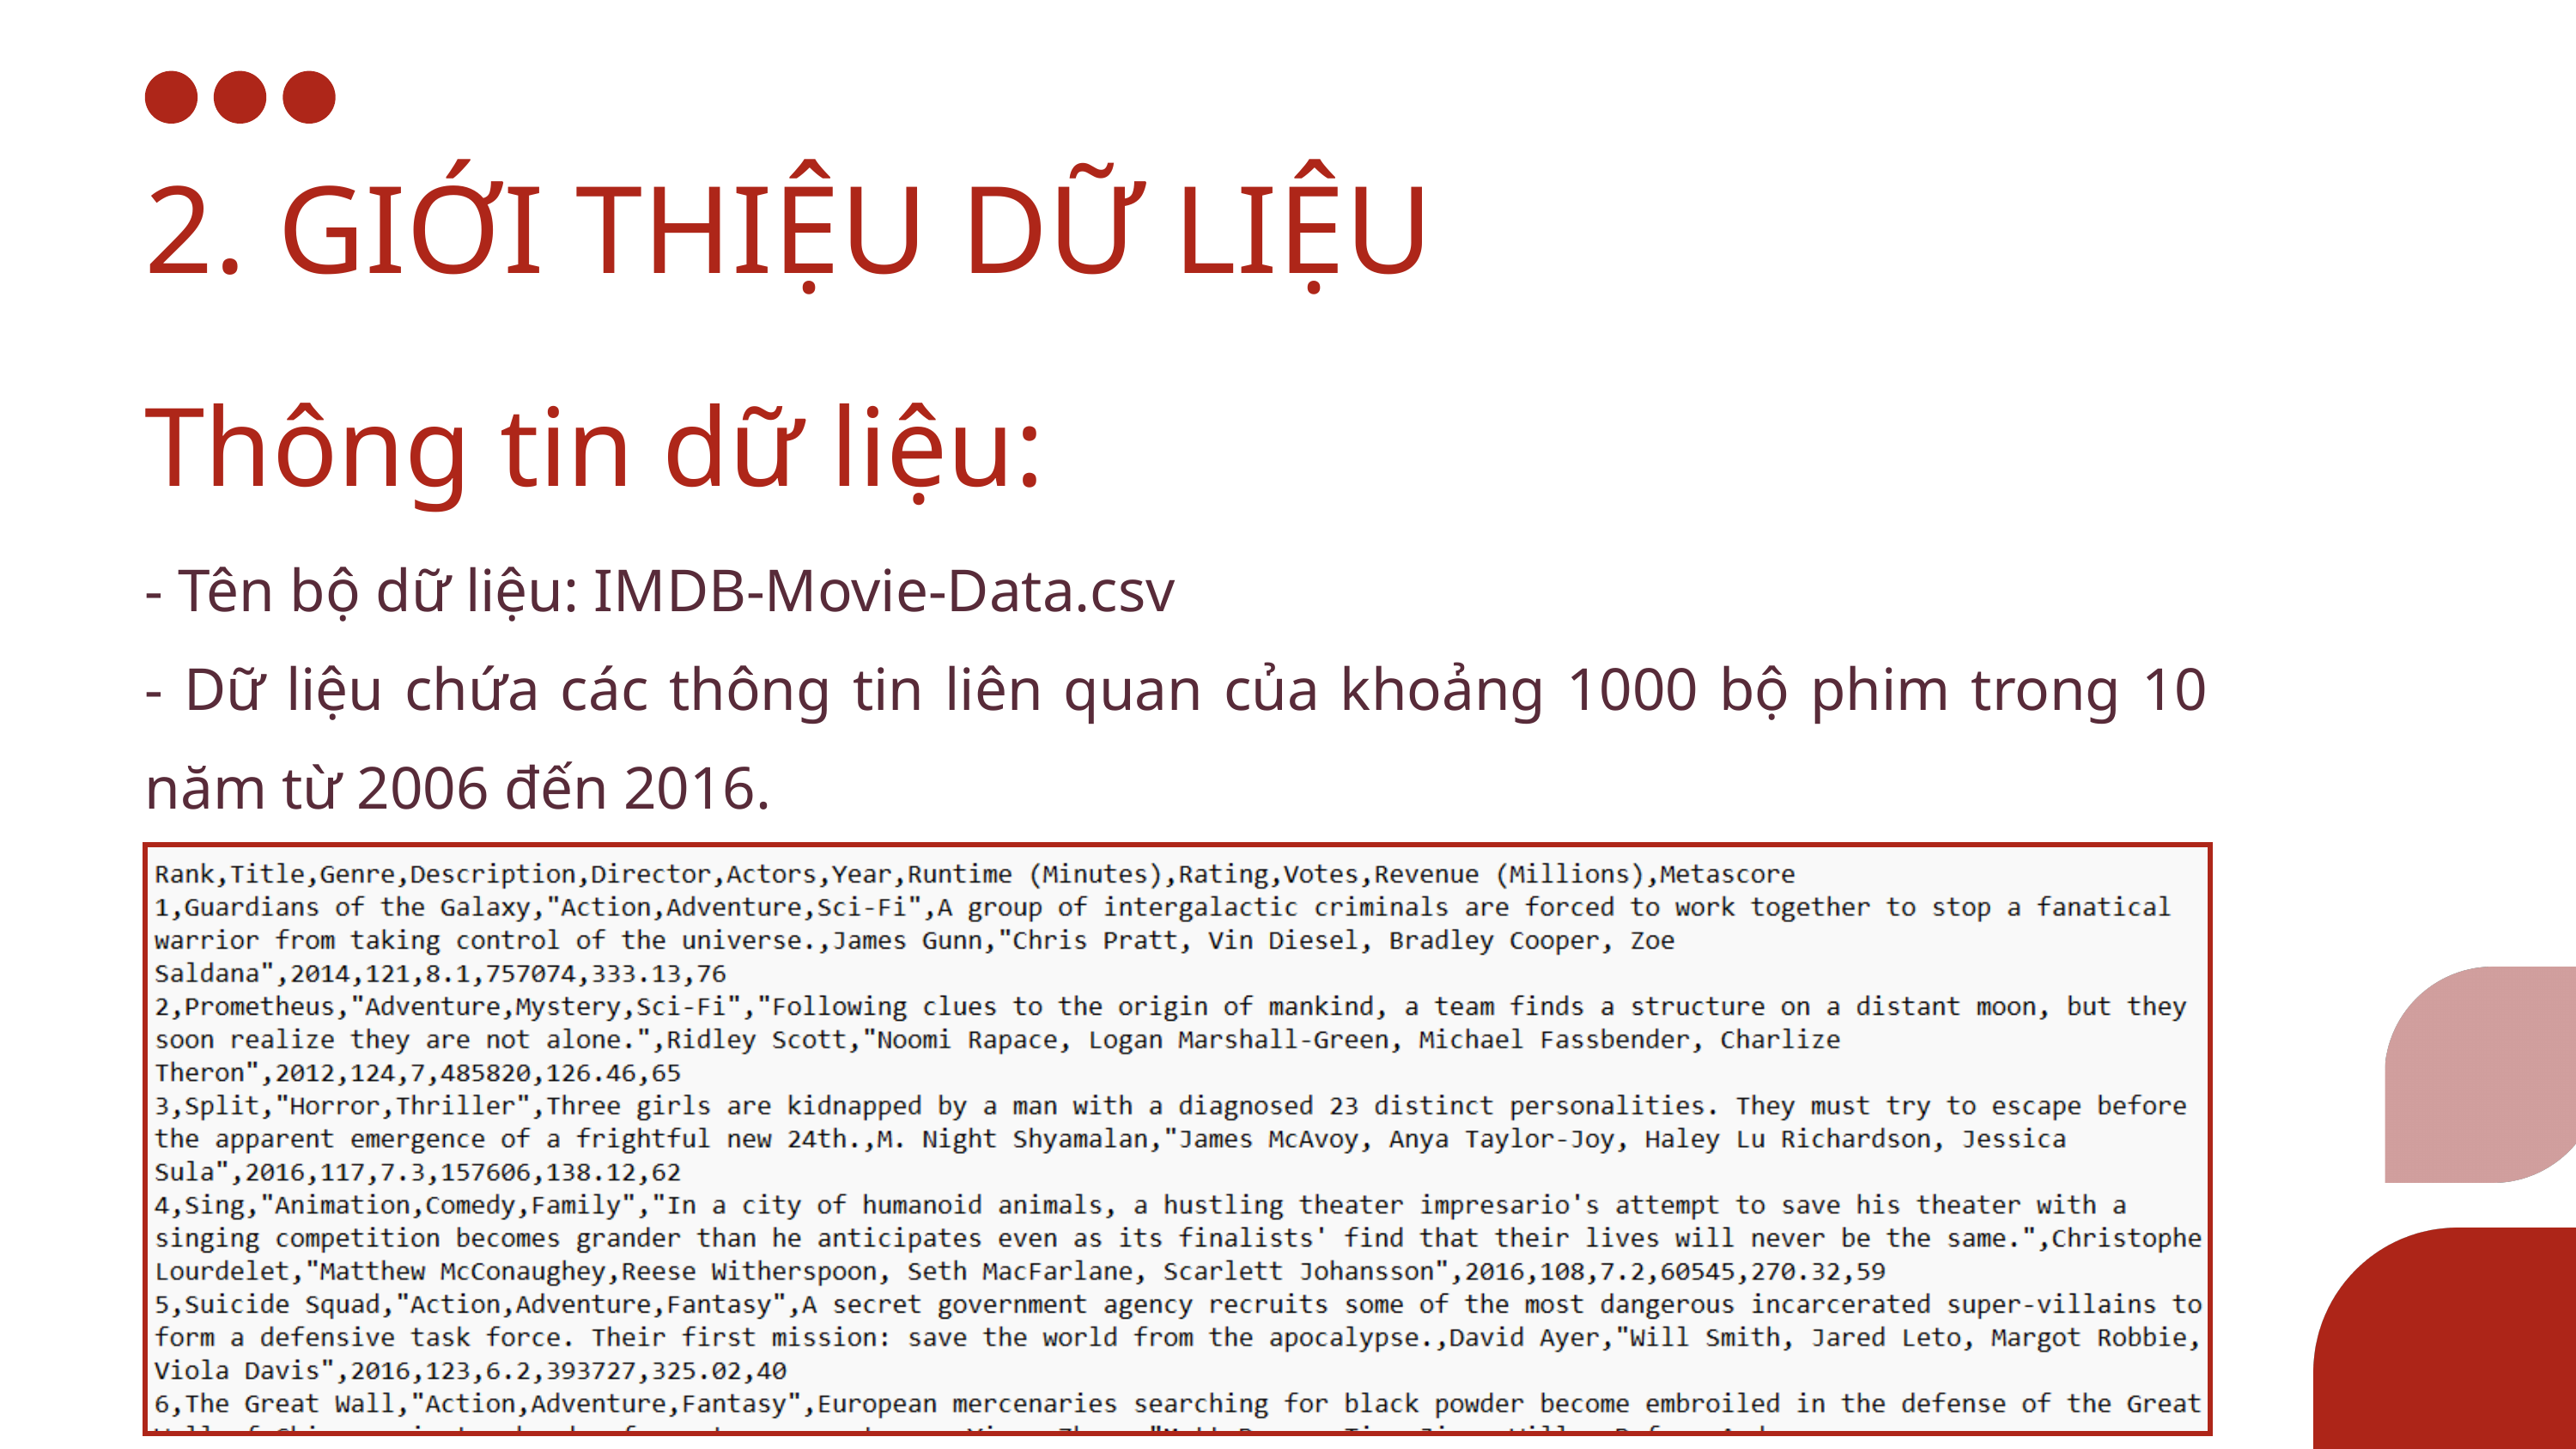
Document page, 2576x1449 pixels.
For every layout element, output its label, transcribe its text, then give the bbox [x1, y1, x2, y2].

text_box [144, 70, 2125, 308]
text_box [144, 844, 2210, 1434]
text_box [2385, 967, 2576, 1183]
text_box [2313, 1228, 2576, 1449]
text_box Thông tin dữ liệu: [144, 317, 1999, 508]
text_box - Tên bộ dữ liệu: IMDB-Movie-Data.csv - Dữ liệu chứa các thông tin liên quan của khoảng 1000 bộ phim trong 10 năm từ 2006 đến 2016. [144, 524, 2210, 821]
